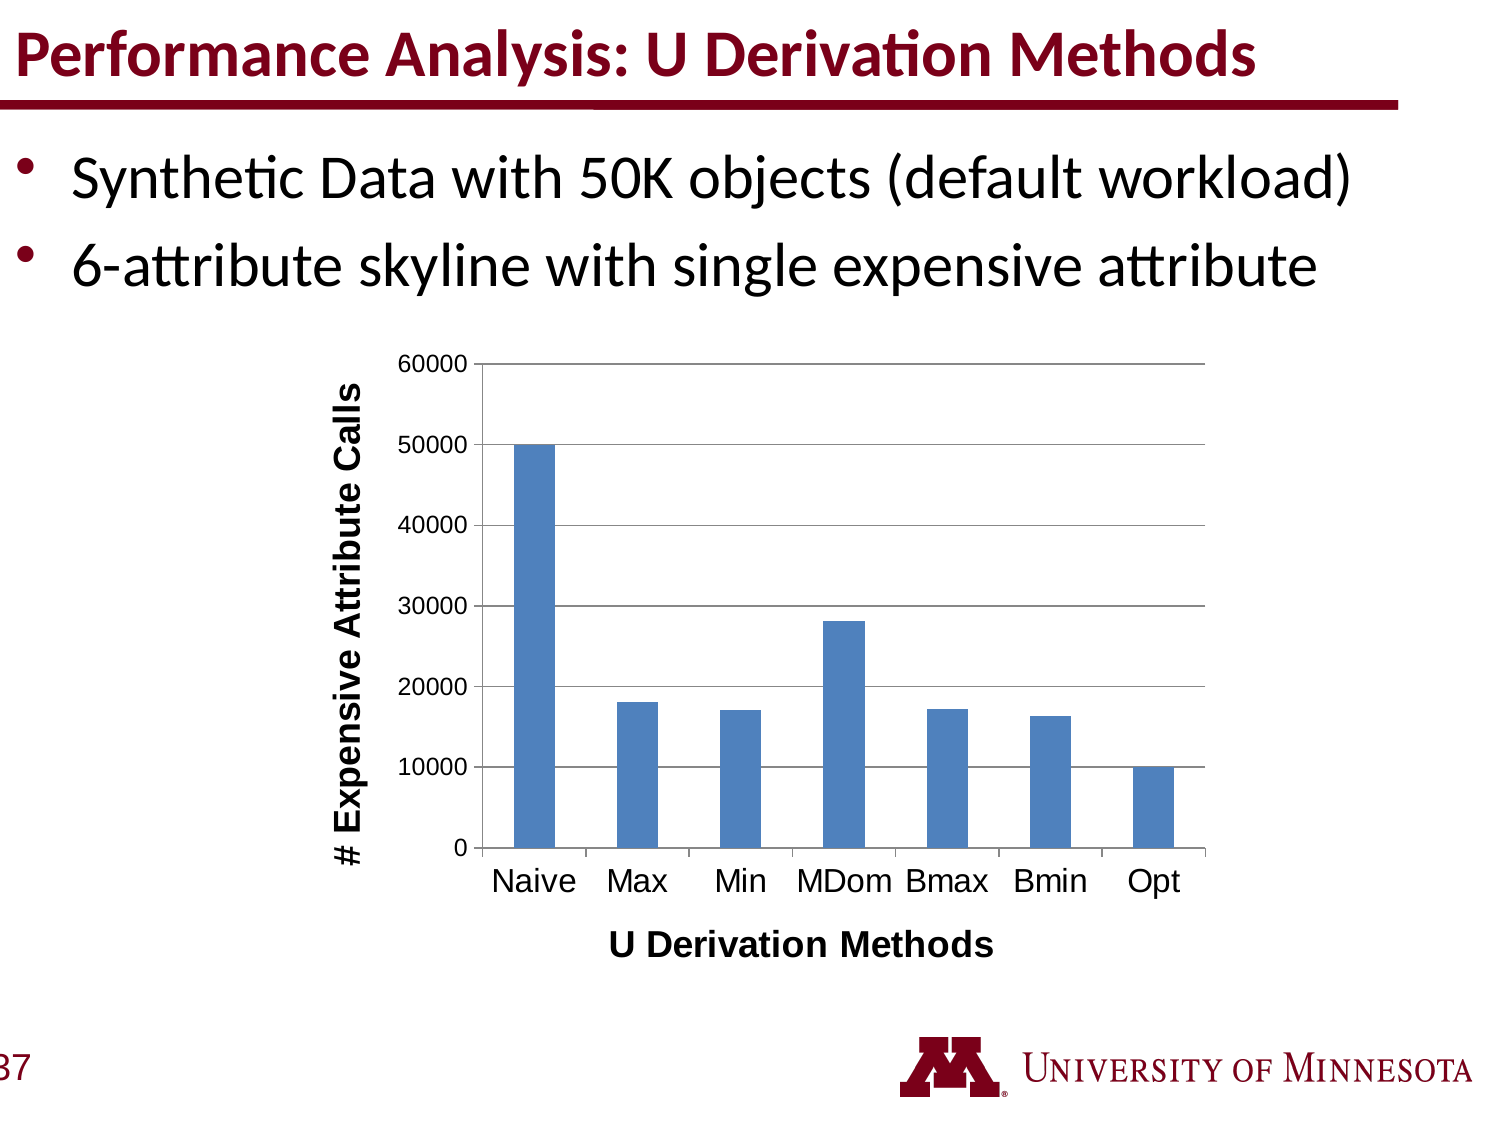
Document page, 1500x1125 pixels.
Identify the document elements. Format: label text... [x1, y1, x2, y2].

list Synthetic Data with 50K objects (default workload) 6-attribute skyline with single expensive attribute [0, 128, 1500, 242]
chart [287, 337, 1225, 1002]
title Performance Analysis: U Derivation Methods [0, 0, 1426, 101]
picture [900, 1037, 1473, 1097]
